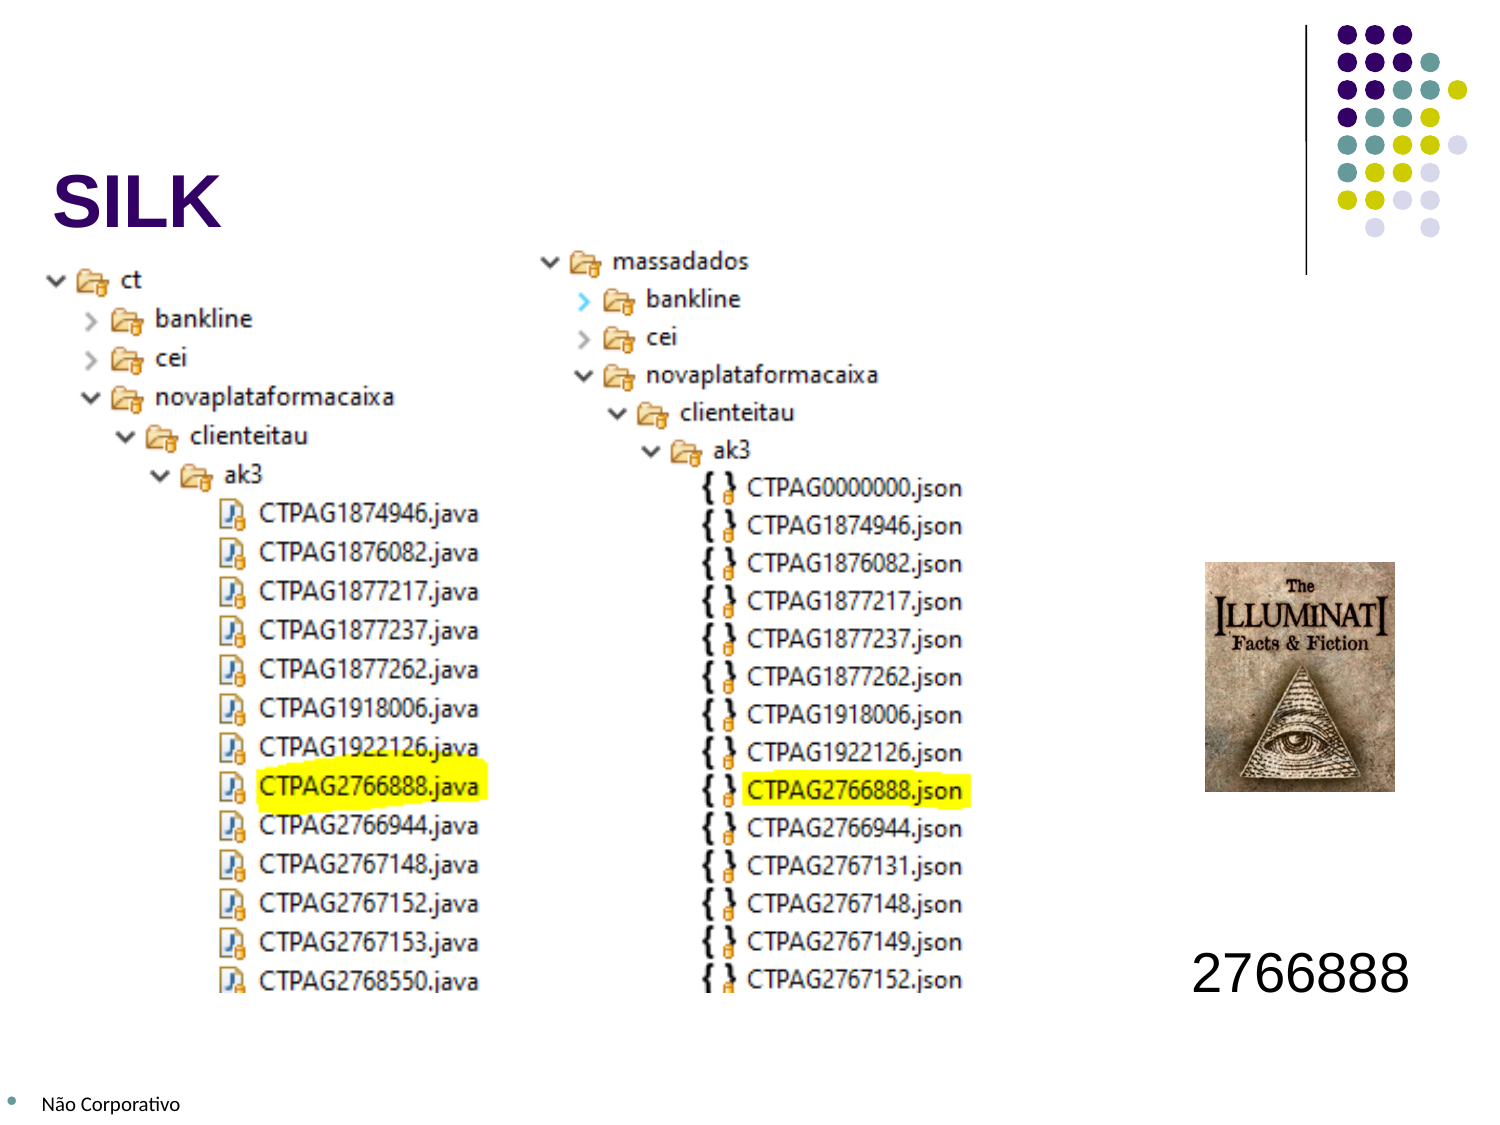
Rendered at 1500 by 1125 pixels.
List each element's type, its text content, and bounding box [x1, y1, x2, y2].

title SILK [37, 37, 1300, 250]
picture [537, 249, 1022, 993]
list 2766888 [1168, 928, 1432, 1015]
picture [33, 265, 510, 993]
picture [1205, 562, 1395, 792]
